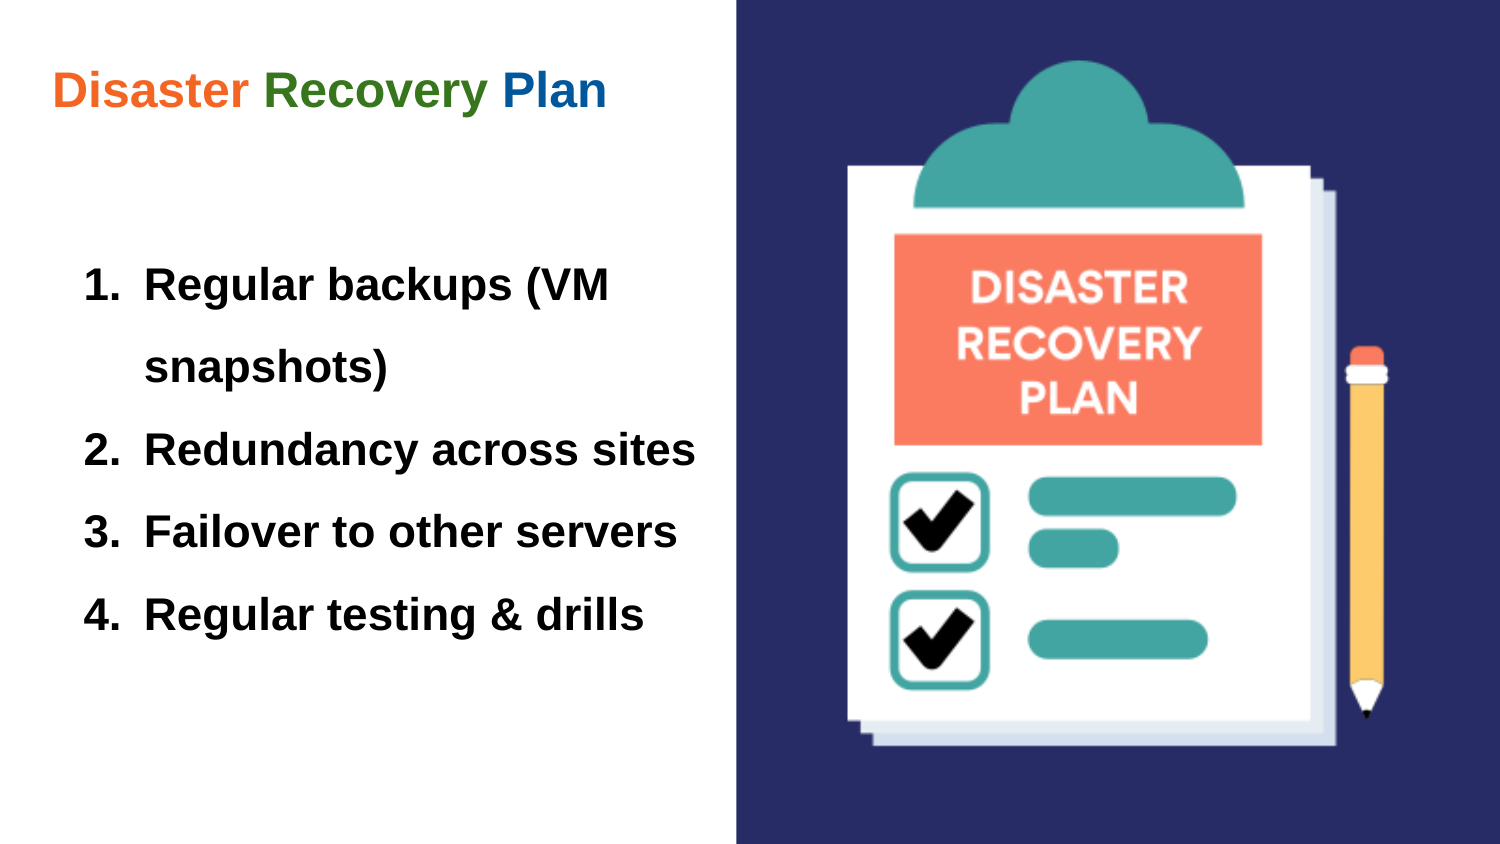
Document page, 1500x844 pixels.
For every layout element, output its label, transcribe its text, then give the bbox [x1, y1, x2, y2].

title Regular backups (VM snapshots) Redundancy across sites Failover to other servers Regular testing & drills [53, 168, 718, 777]
picture [736, 0, 1500, 844]
title Disaster Recovery Plan [37, 37, 701, 128]
